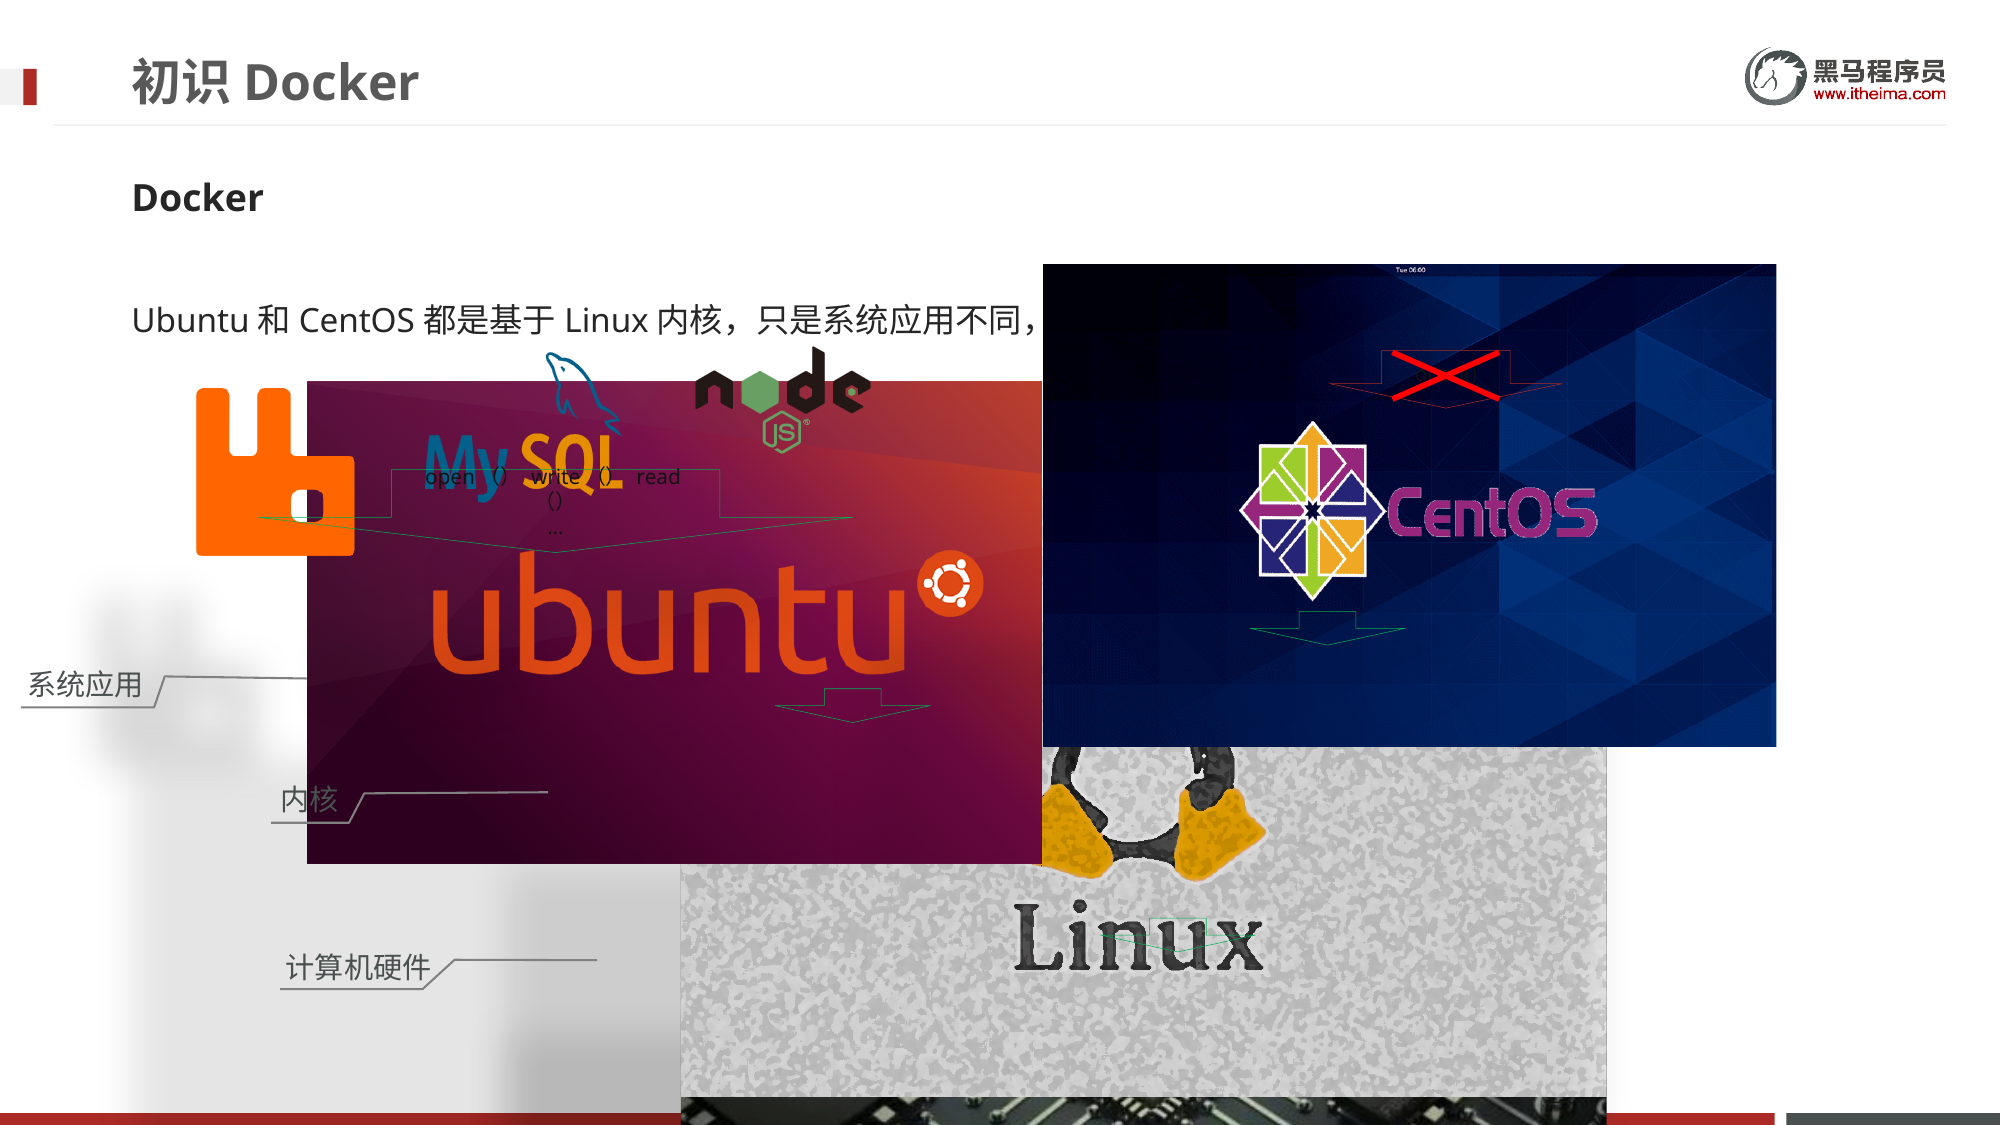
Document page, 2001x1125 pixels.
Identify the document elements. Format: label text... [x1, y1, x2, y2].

list Docker [116, 154, 1872, 239]
title 初识Docker [116, 38, 1556, 124]
picture [1744, 46, 1946, 106]
text_box 内核 [218, 774, 302, 825]
picture [191, 264, 1777, 1125]
text_box 系统应用 [0, 658, 302, 710]
list Ubuntu和CentOS都是基于Linux内核，只是系统应用不同，提供的函数库有差异 [116, 271, 1037, 357]
text_box 计算机硬件 [267, 941, 598, 992]
